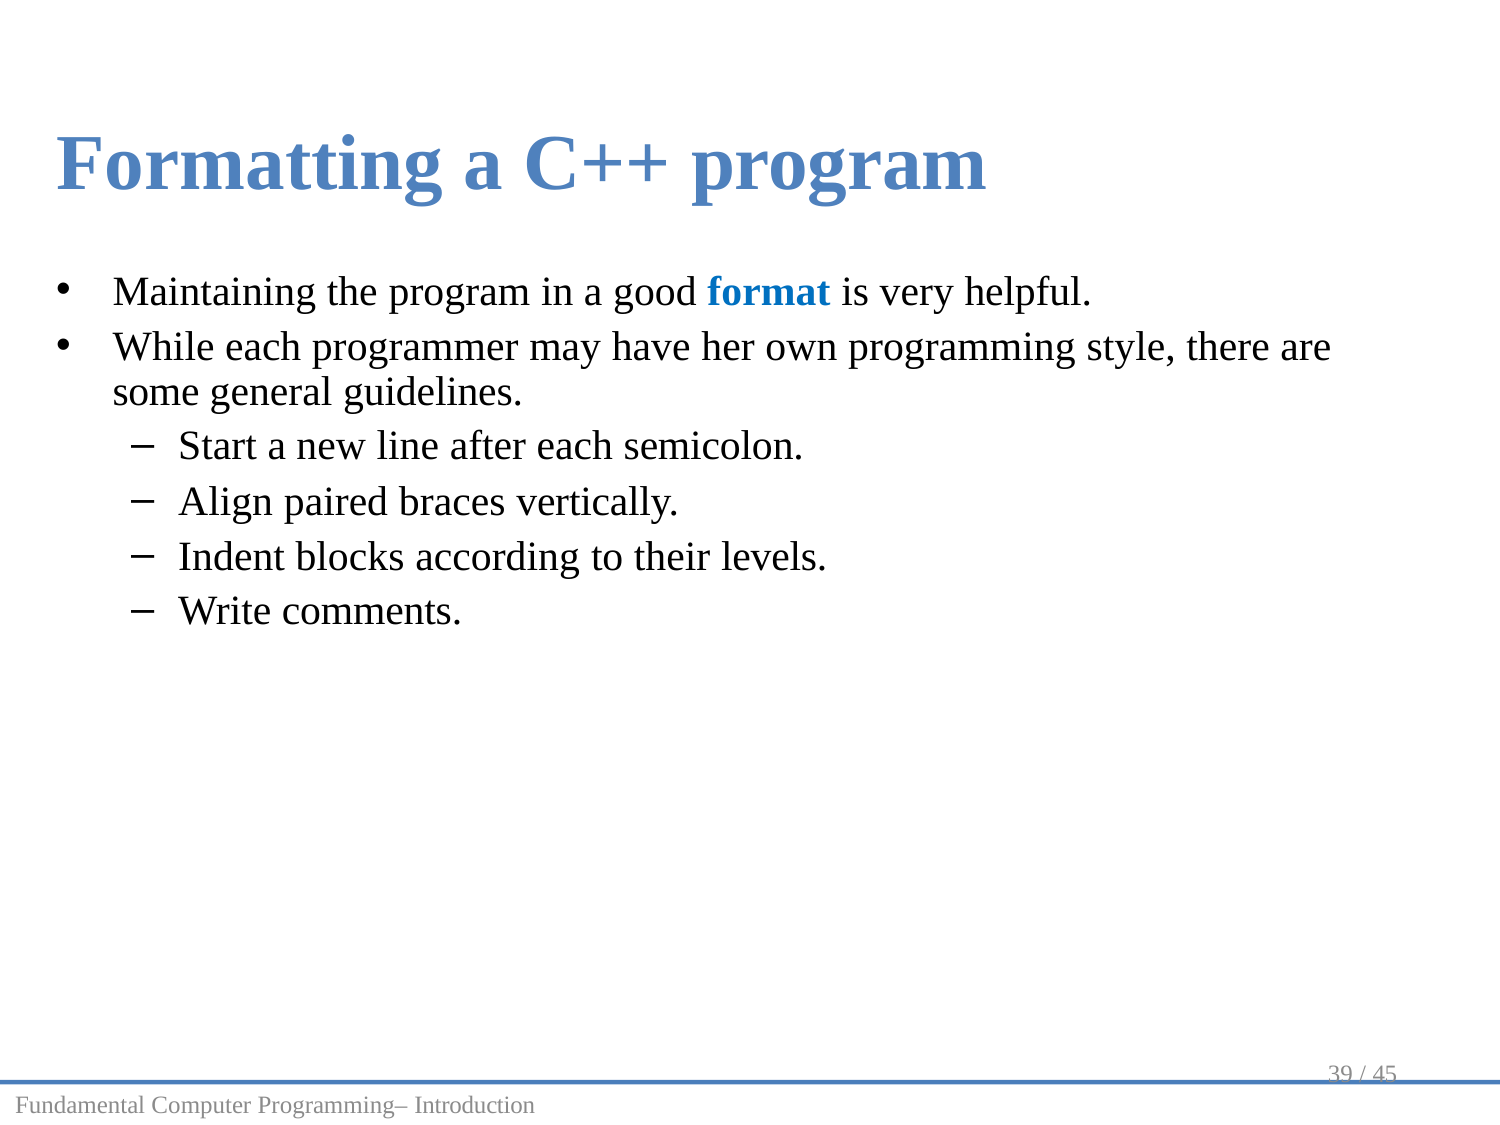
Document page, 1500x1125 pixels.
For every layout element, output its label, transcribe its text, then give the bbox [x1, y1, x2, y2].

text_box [0, 562, 1500, 1125]
text_box Maintaining the program in a good format is very helpful. While each programmer may have her own programming style, there are some general guidelines. Start a new line after each semicolon. Align paired braces vertically. Indent blocks according to their levels. Write comments. [54, 256, 1425, 562]
text_box Formatting a C++ program [54, 108, 990, 206]
